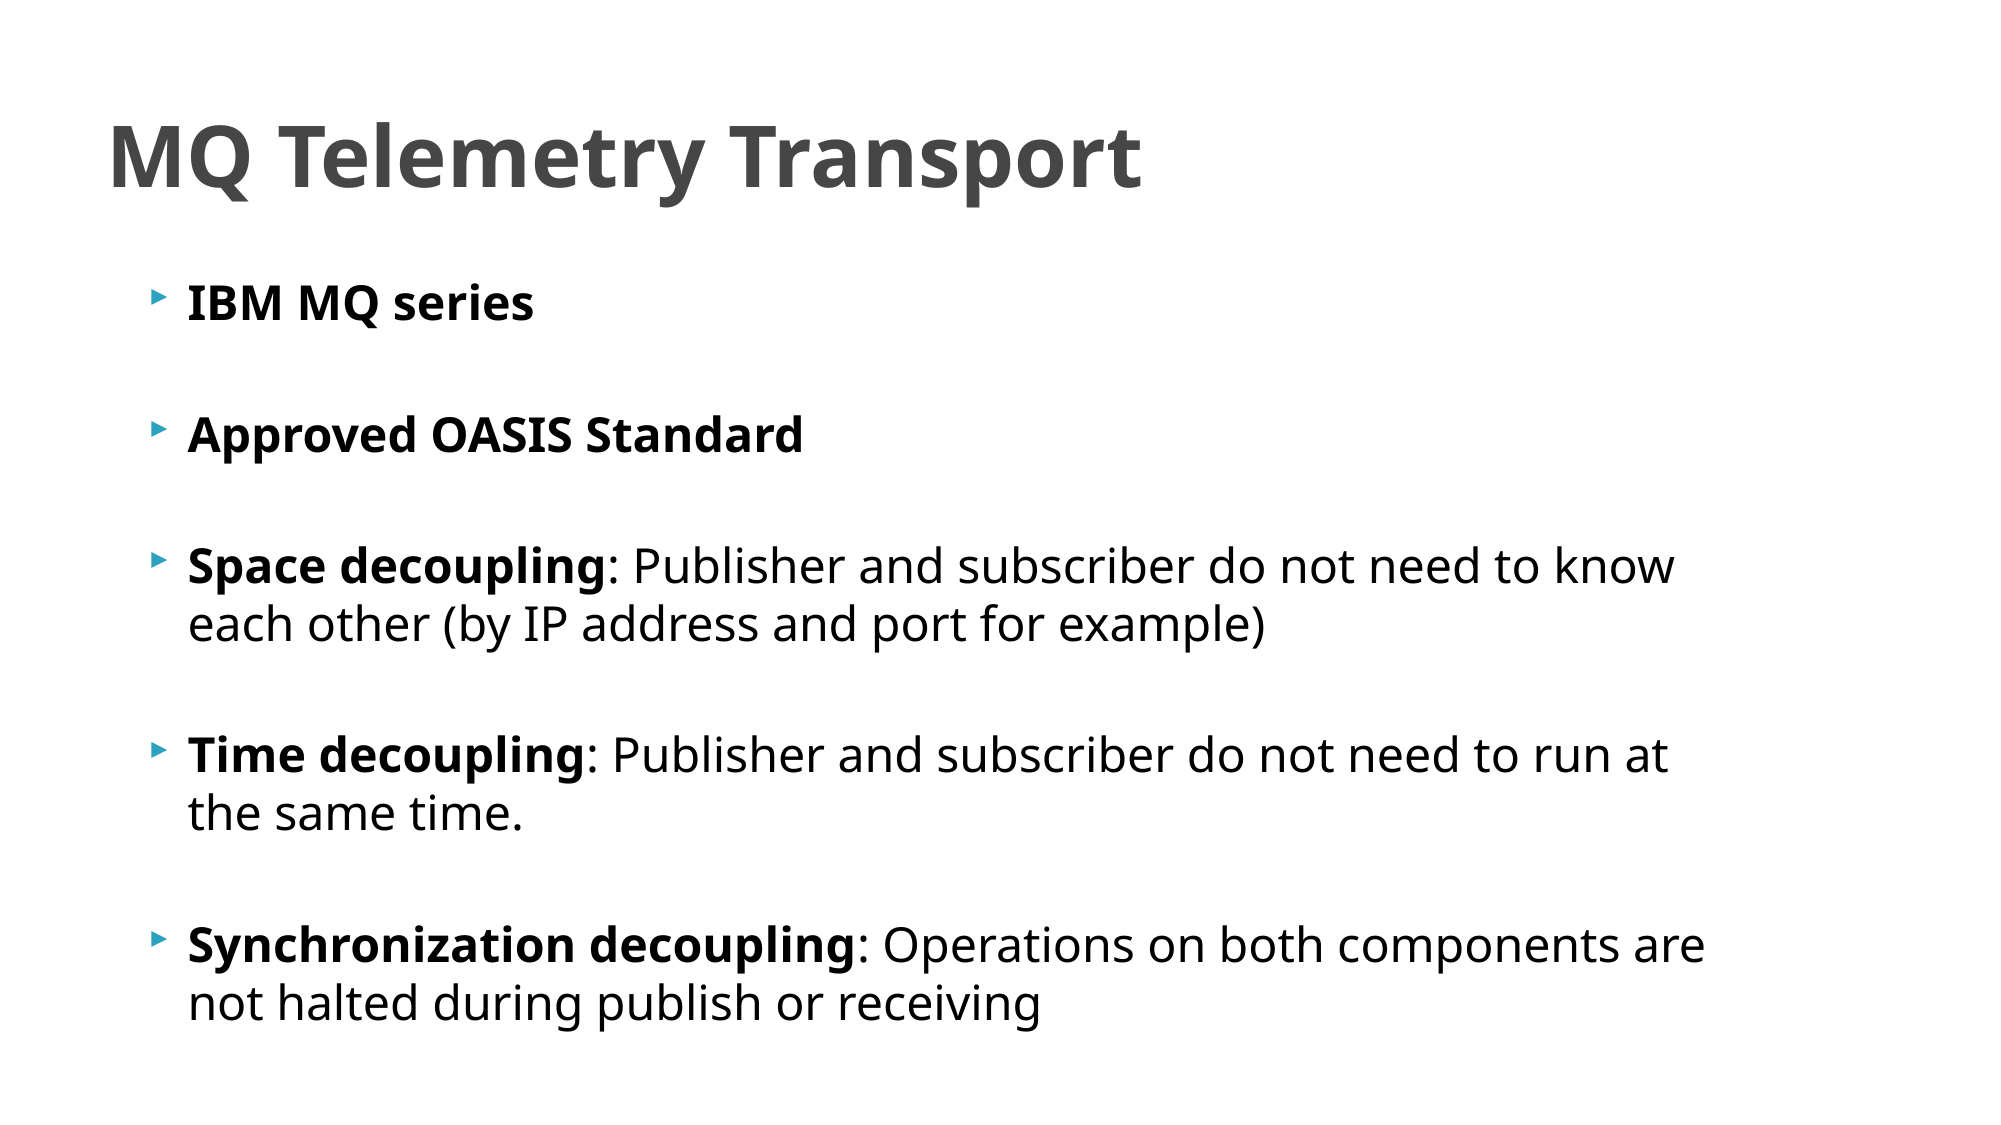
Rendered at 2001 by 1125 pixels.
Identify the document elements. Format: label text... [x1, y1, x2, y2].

list IBM MQ series Approved OASIS Standard Space decoupling: Publisher and subscriber do not need to know each other (by IP address and port for example) Time decoupling: Publisher and subscriber do not need to run at the same time. Synchronization decoupling: Operations on both components are not halted during publish or receiving [117, 269, 1729, 1041]
text_box MQ Telemetry Transport [91, 38, 1899, 269]
